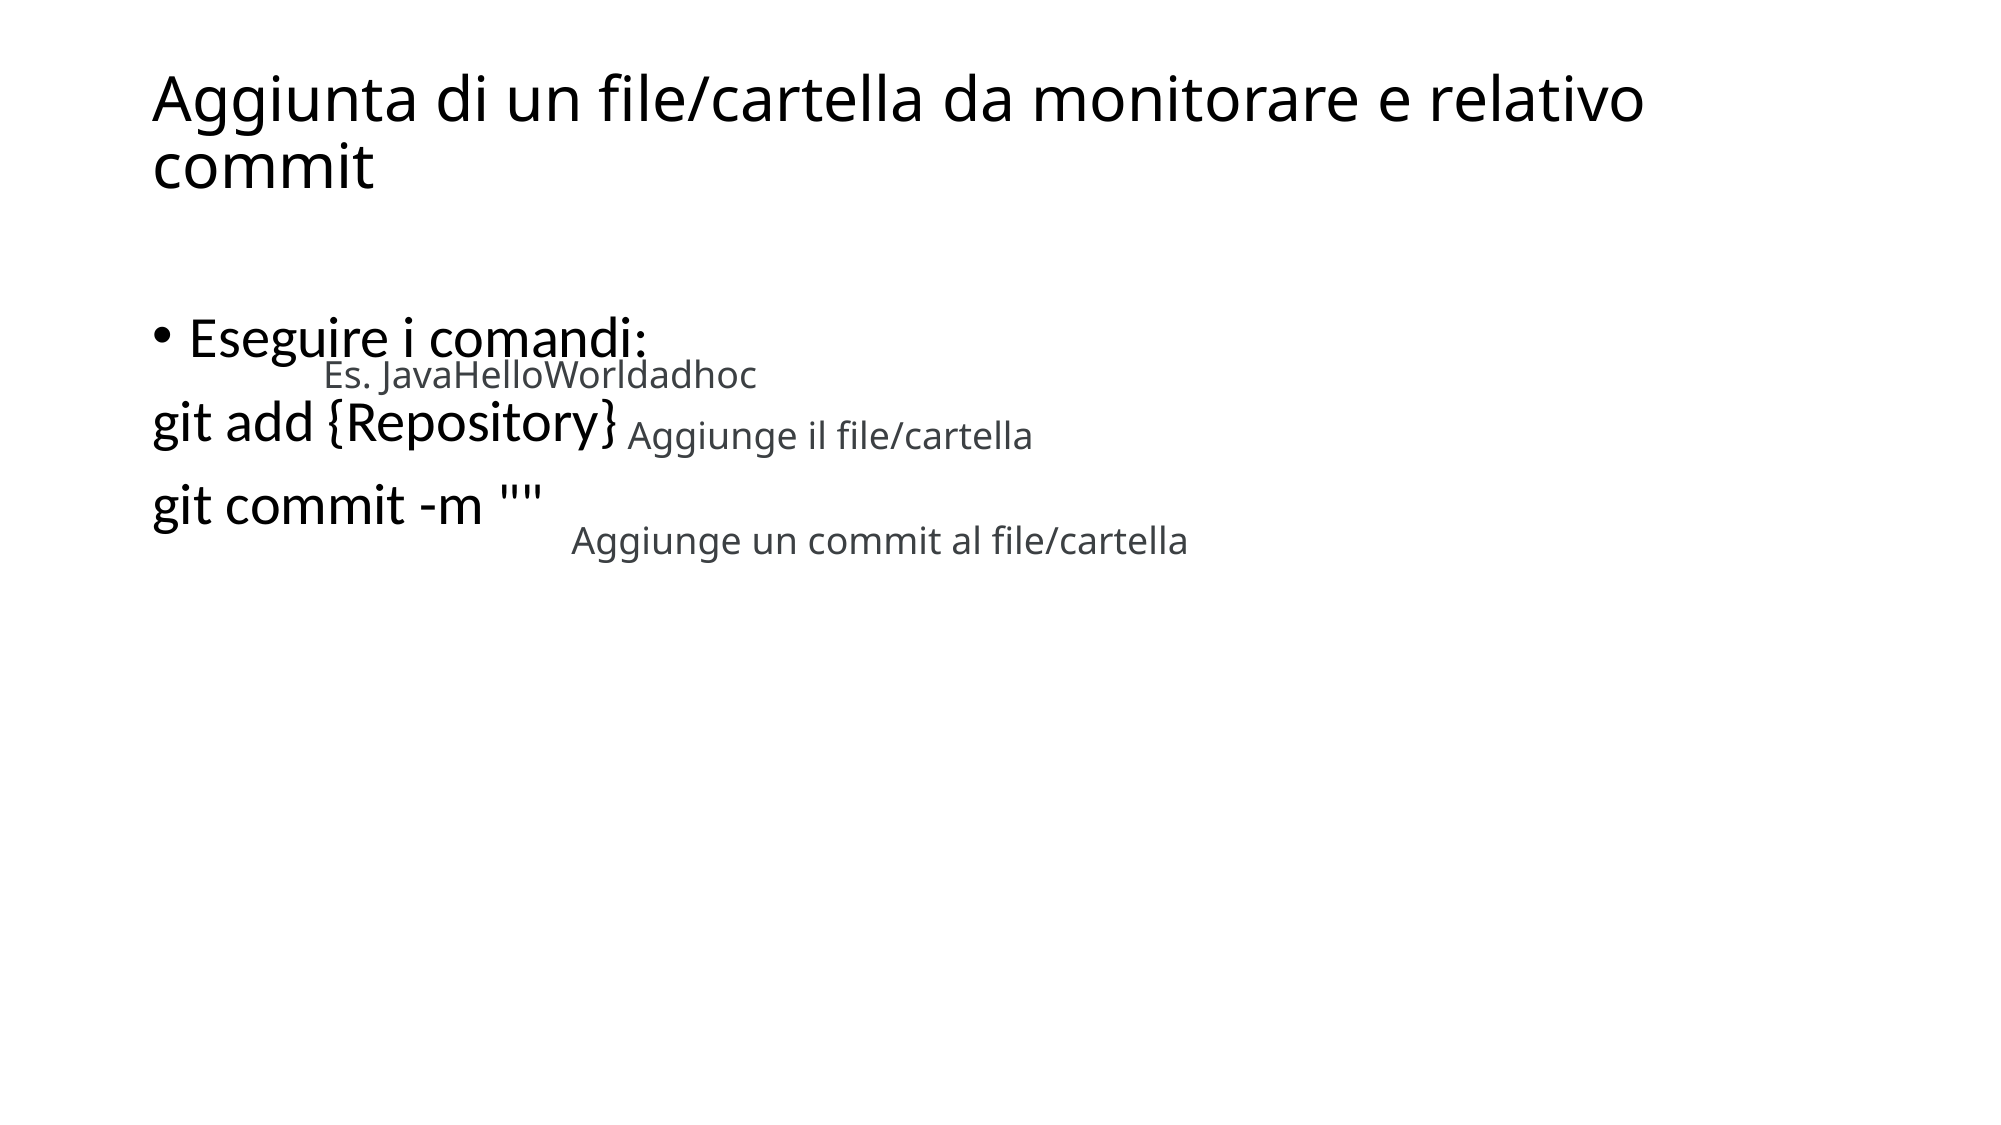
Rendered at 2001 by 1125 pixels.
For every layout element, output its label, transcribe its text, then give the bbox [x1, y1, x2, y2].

text_box Es. JavaHelloWorldadhoc [308, 344, 845, 404]
list Eseguire i comandi: git add {Repository} git commit -m "" [137, 299, 1863, 1014]
text_box Aggiunge il file/cartella [612, 404, 1078, 465]
text_box Aggiunge un commit al file/cartella [556, 510, 1216, 570]
title Aggiunta di un file/cartella da monitorare e relativo commit [137, 59, 1863, 278]
